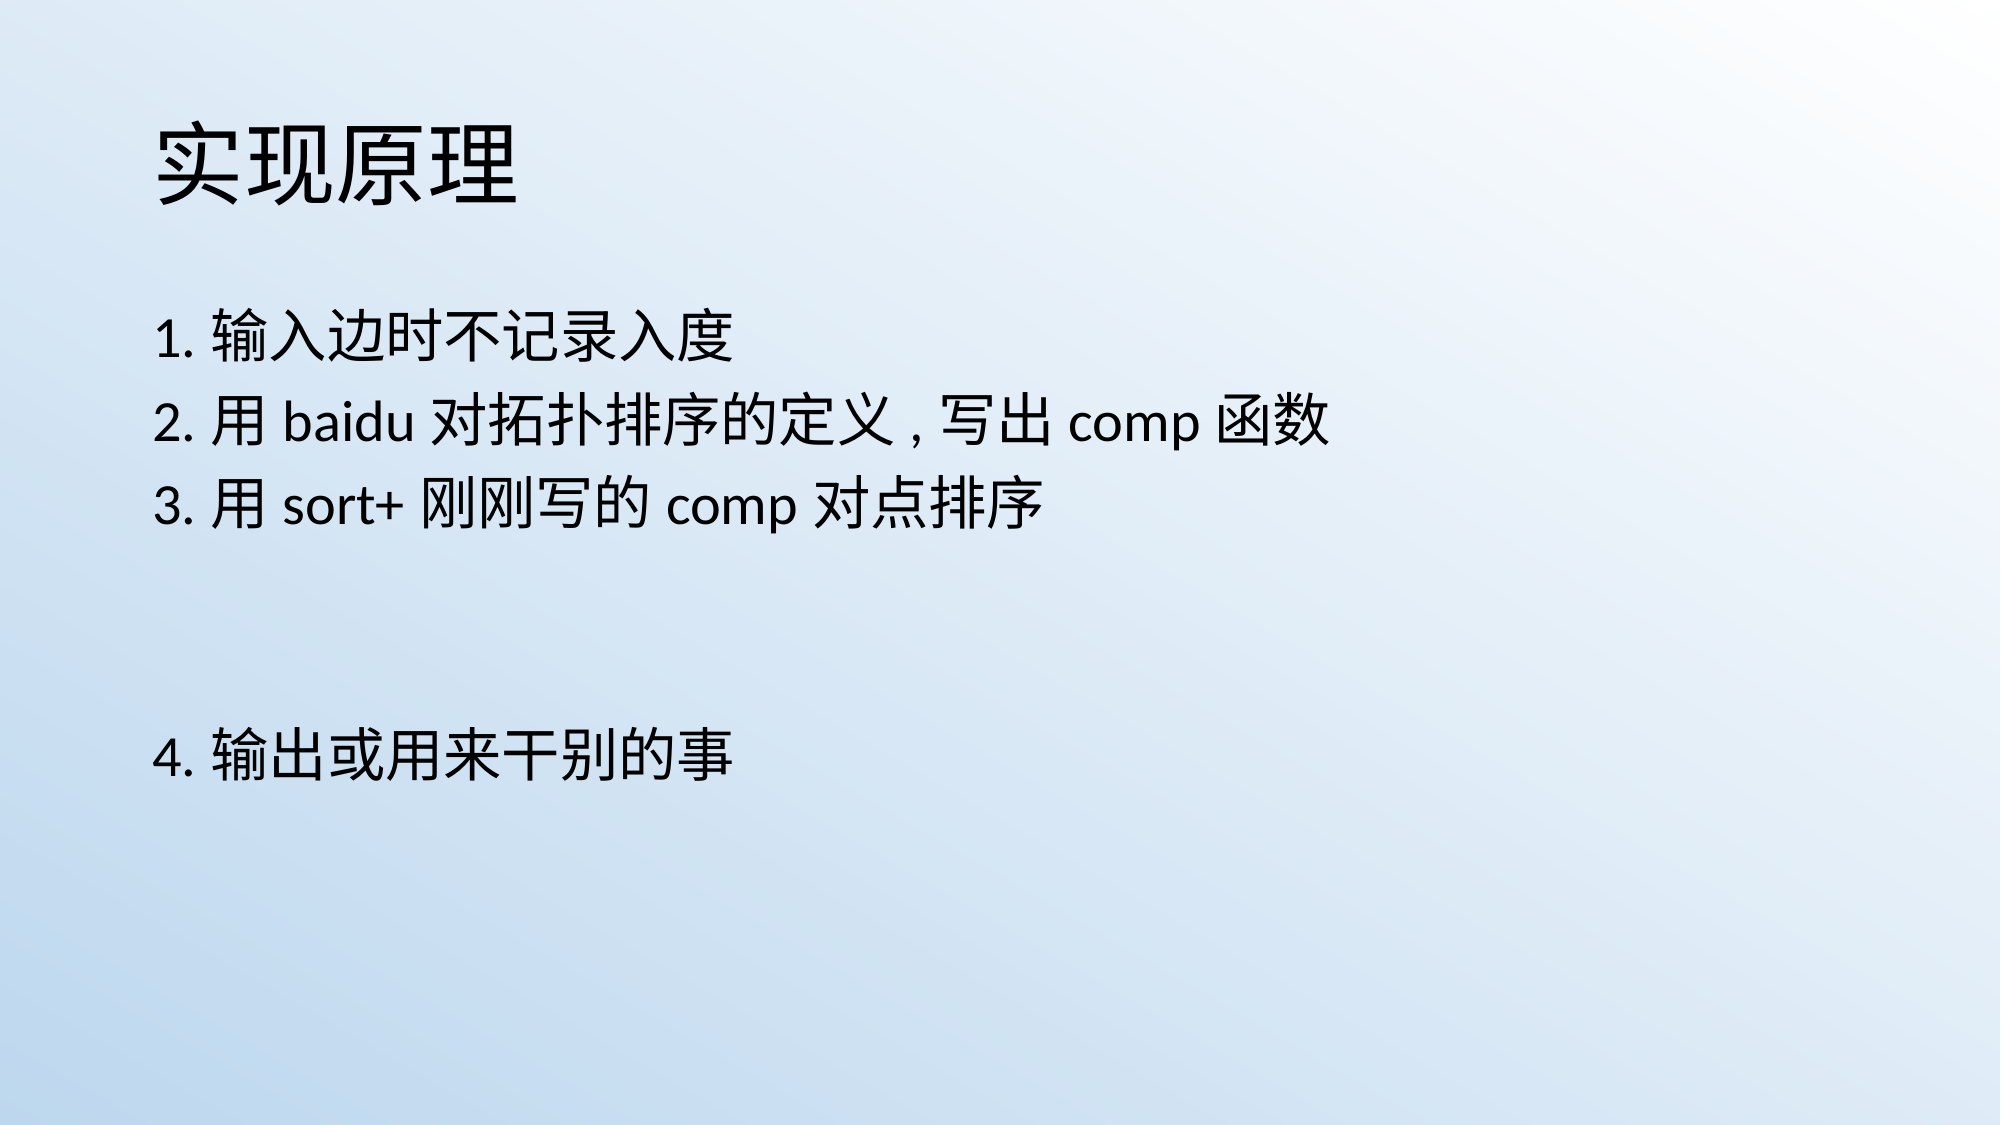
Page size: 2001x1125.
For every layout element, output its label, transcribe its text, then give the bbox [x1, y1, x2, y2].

list 1.输入边时不记录入度 2.用baidu对拓扑排序的定义,写出comp函数 3.用sort+刚刚写的comp对点排序 4.输出或用来干别的事 [137, 299, 1863, 1014]
title 实现原理 [137, 59, 1863, 278]
